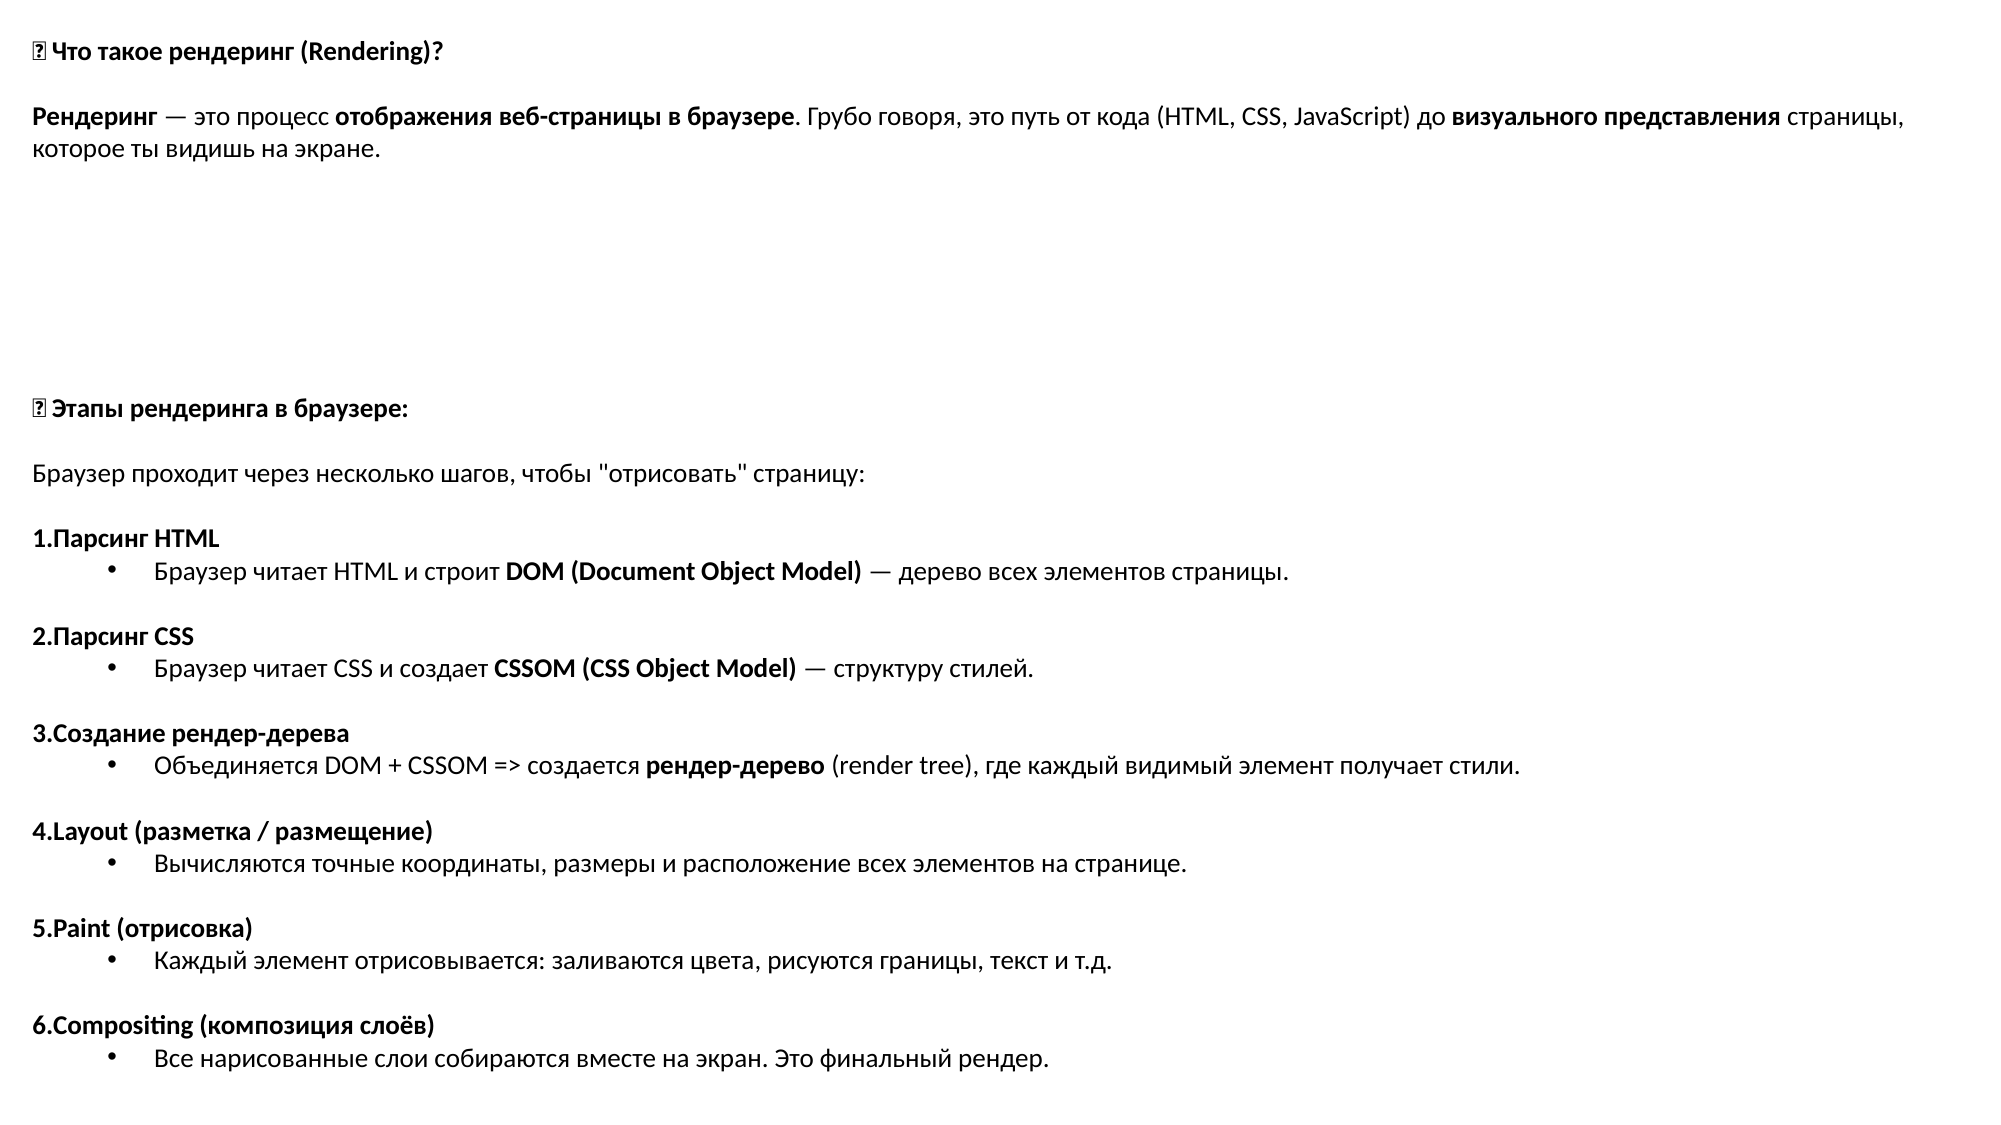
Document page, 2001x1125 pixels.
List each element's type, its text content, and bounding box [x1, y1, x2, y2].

text_box 🔹 Что такое рендеринг (Rendering)? Рендеринг — это процесс отображения веб-страницы в браузере. Грубо говоря, это путь от кода (HTML, CSS, JavaScript) до визуального представления страницы, которое ты видишь на экране. 🔸 Этапы рендеринга в браузере: Браузер проходит через несколько шагов, чтобы "отрисовать" страницу: Парсинг HTML Браузер читает HTML и строит DOM (Document Object Model) — дерево всех элементов страницы. Парсинг CSS Браузер читает CSS и создает CSSOM (CSS Object Model) — структуру стилей. Создание рендер-дерева Объединяется DOM + CSSOM => создается рендер-дерево (render tree), где каждый видимый элемент получает стили. Layout (разметка / размещение) Вычисляются точные координаты, размеры и расположение всех элементов на странице. Paint (отрисовка) Каждый элемент отрисовывается: заливаются цвета, рисуются границы, текст и т.д. Compositing (композиция слоёв) Все нарисованные слои собираются вместе на экран. Это финальный рендер. [17, 25, 1984, 1113]
